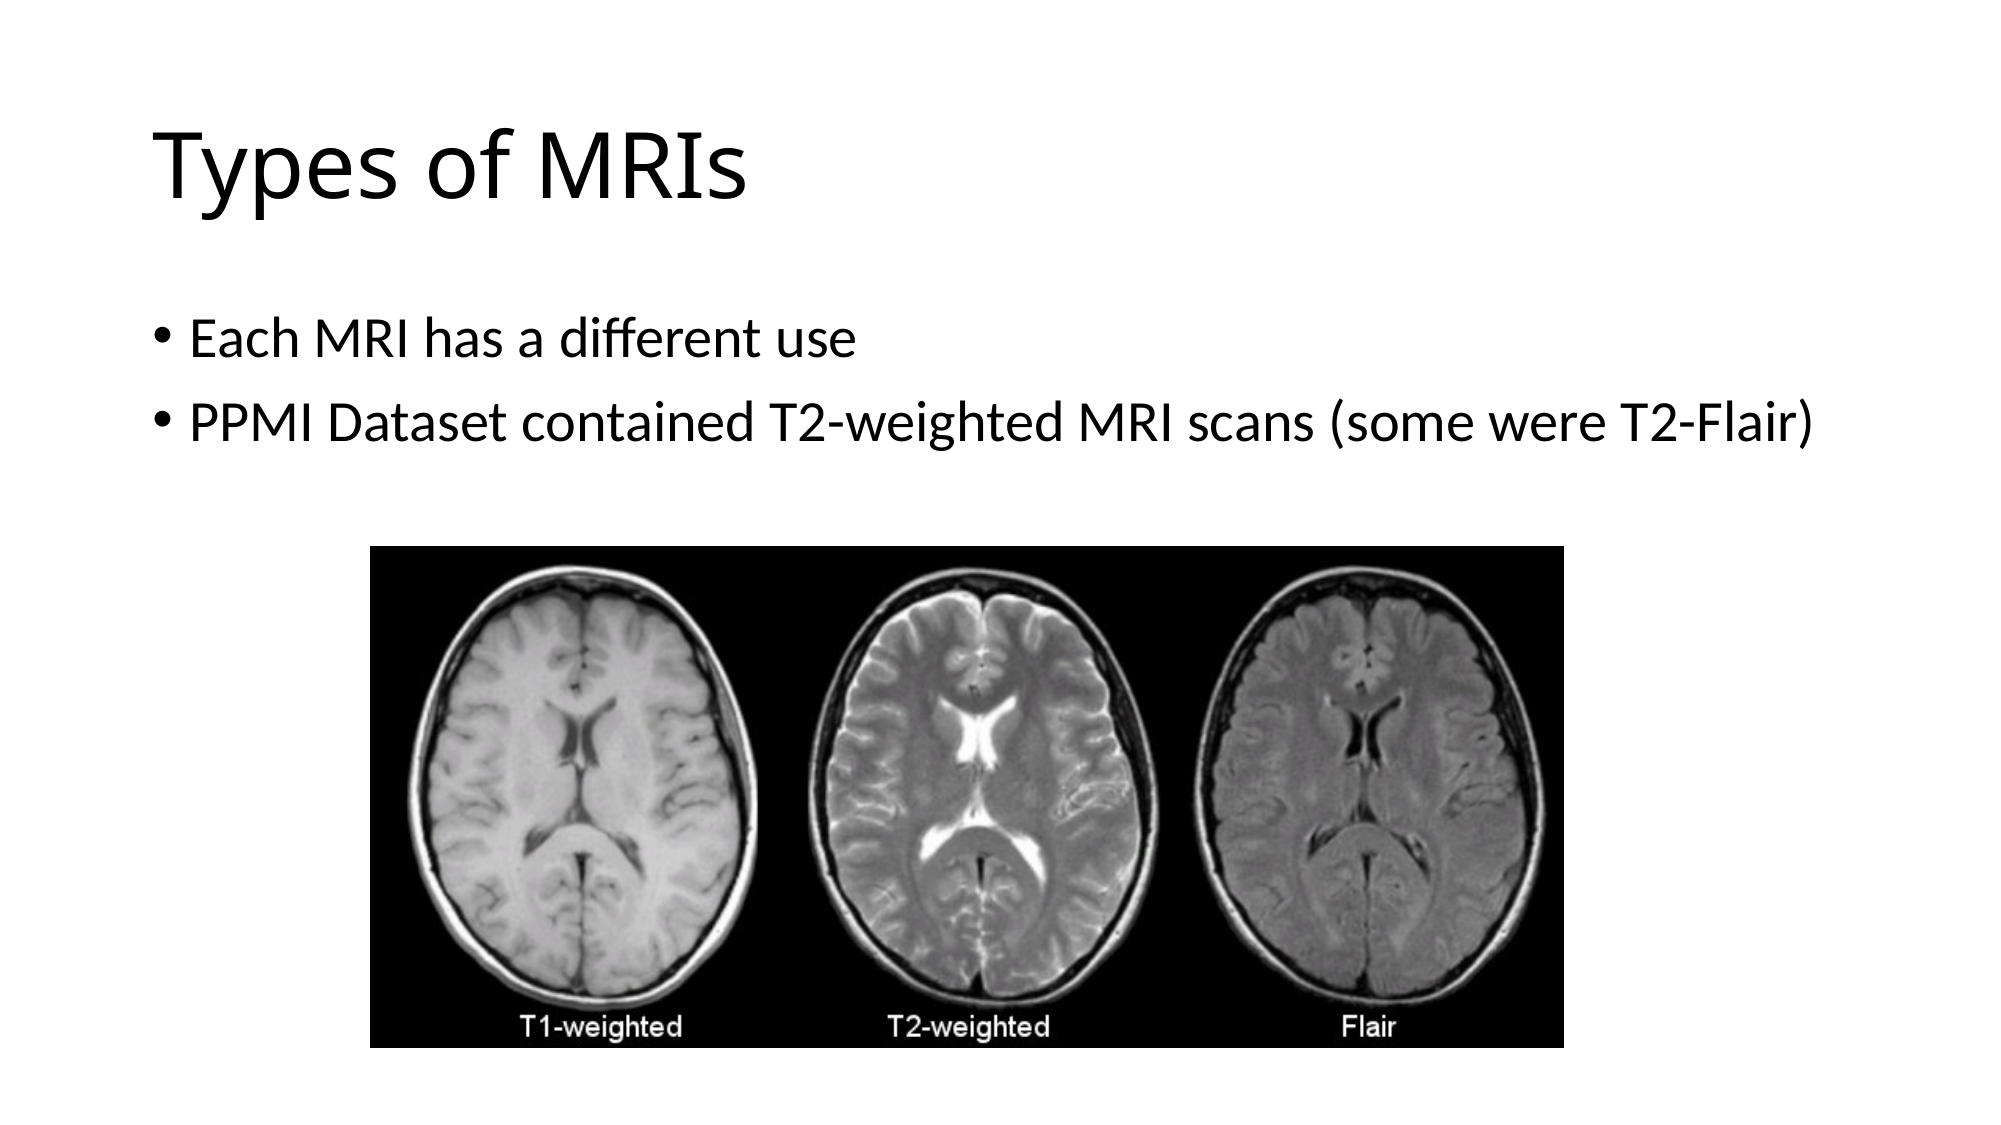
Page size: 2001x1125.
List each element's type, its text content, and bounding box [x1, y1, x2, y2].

picture [370, 546, 1564, 1049]
list Each MRI has a different use PPMI Dataset contained T2-weighted MRI scans (some were T2-Flair) [137, 299, 1863, 1014]
title Types of MRIs [137, 59, 1863, 278]
